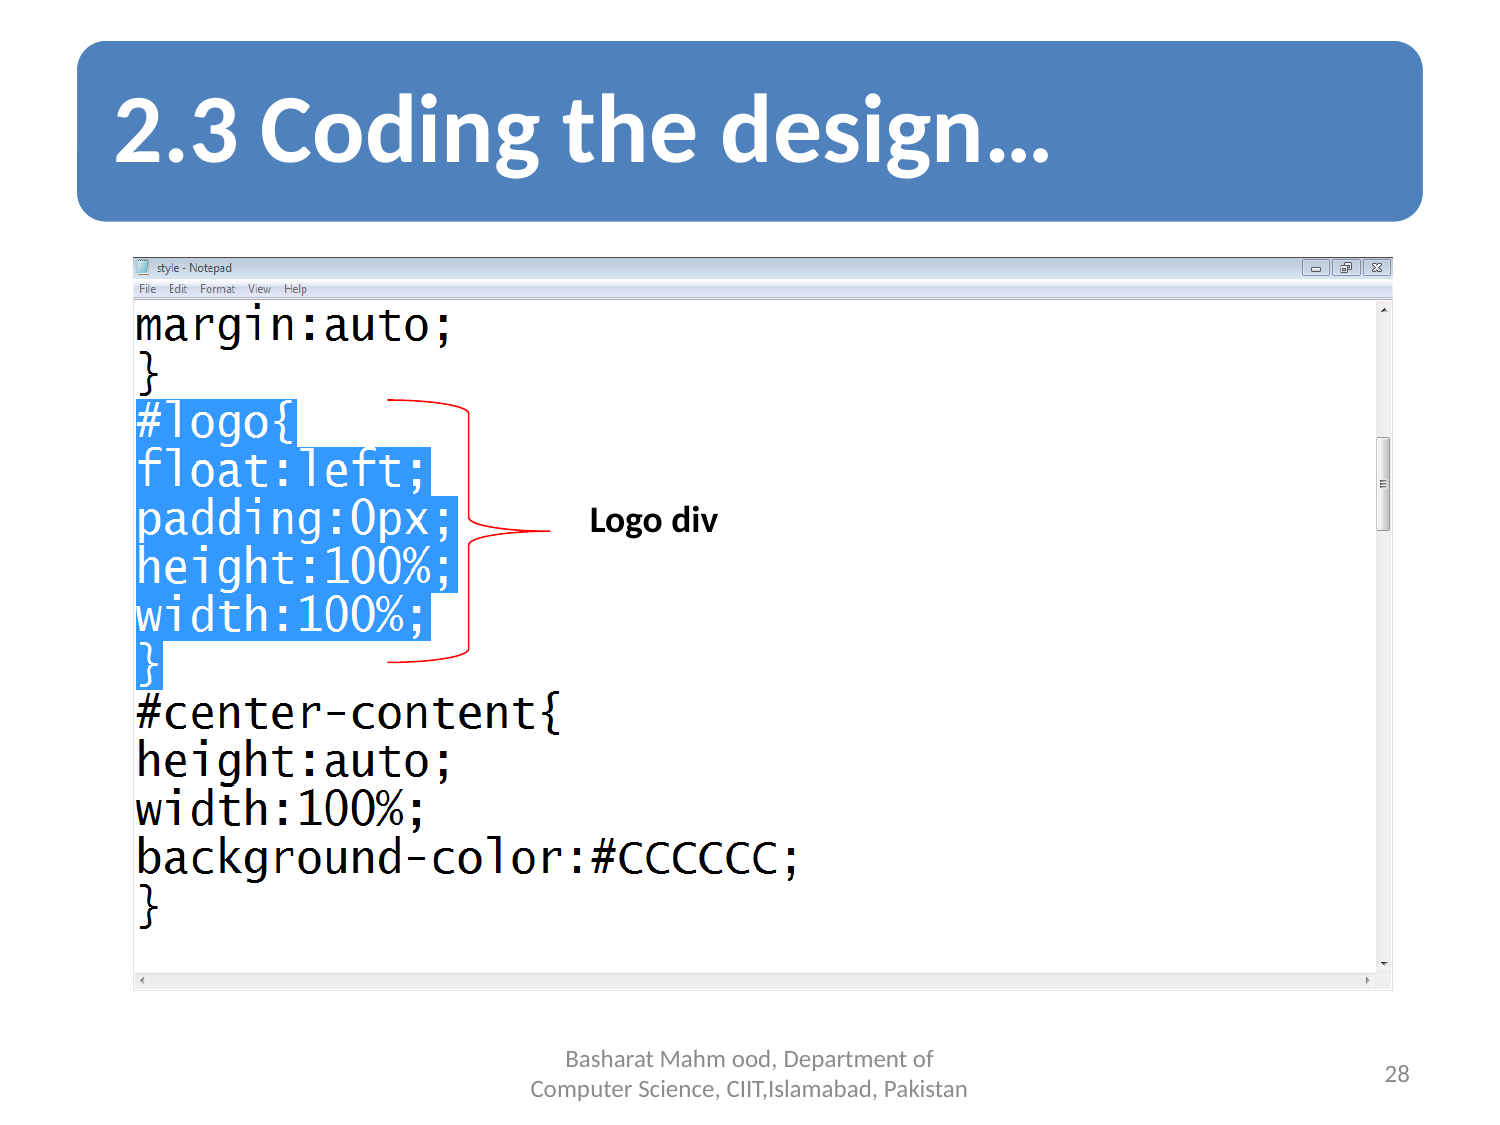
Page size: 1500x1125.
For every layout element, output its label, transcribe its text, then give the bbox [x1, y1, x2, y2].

footer Basharat Mahm ood, Department of Computer Science, CIIT,Islamabad, Pakistan [512, 1042, 988, 1103]
slide_number 28 [1074, 1042, 1425, 1103]
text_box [74, 37, 1426, 226]
picture [124, 249, 1401, 1001]
